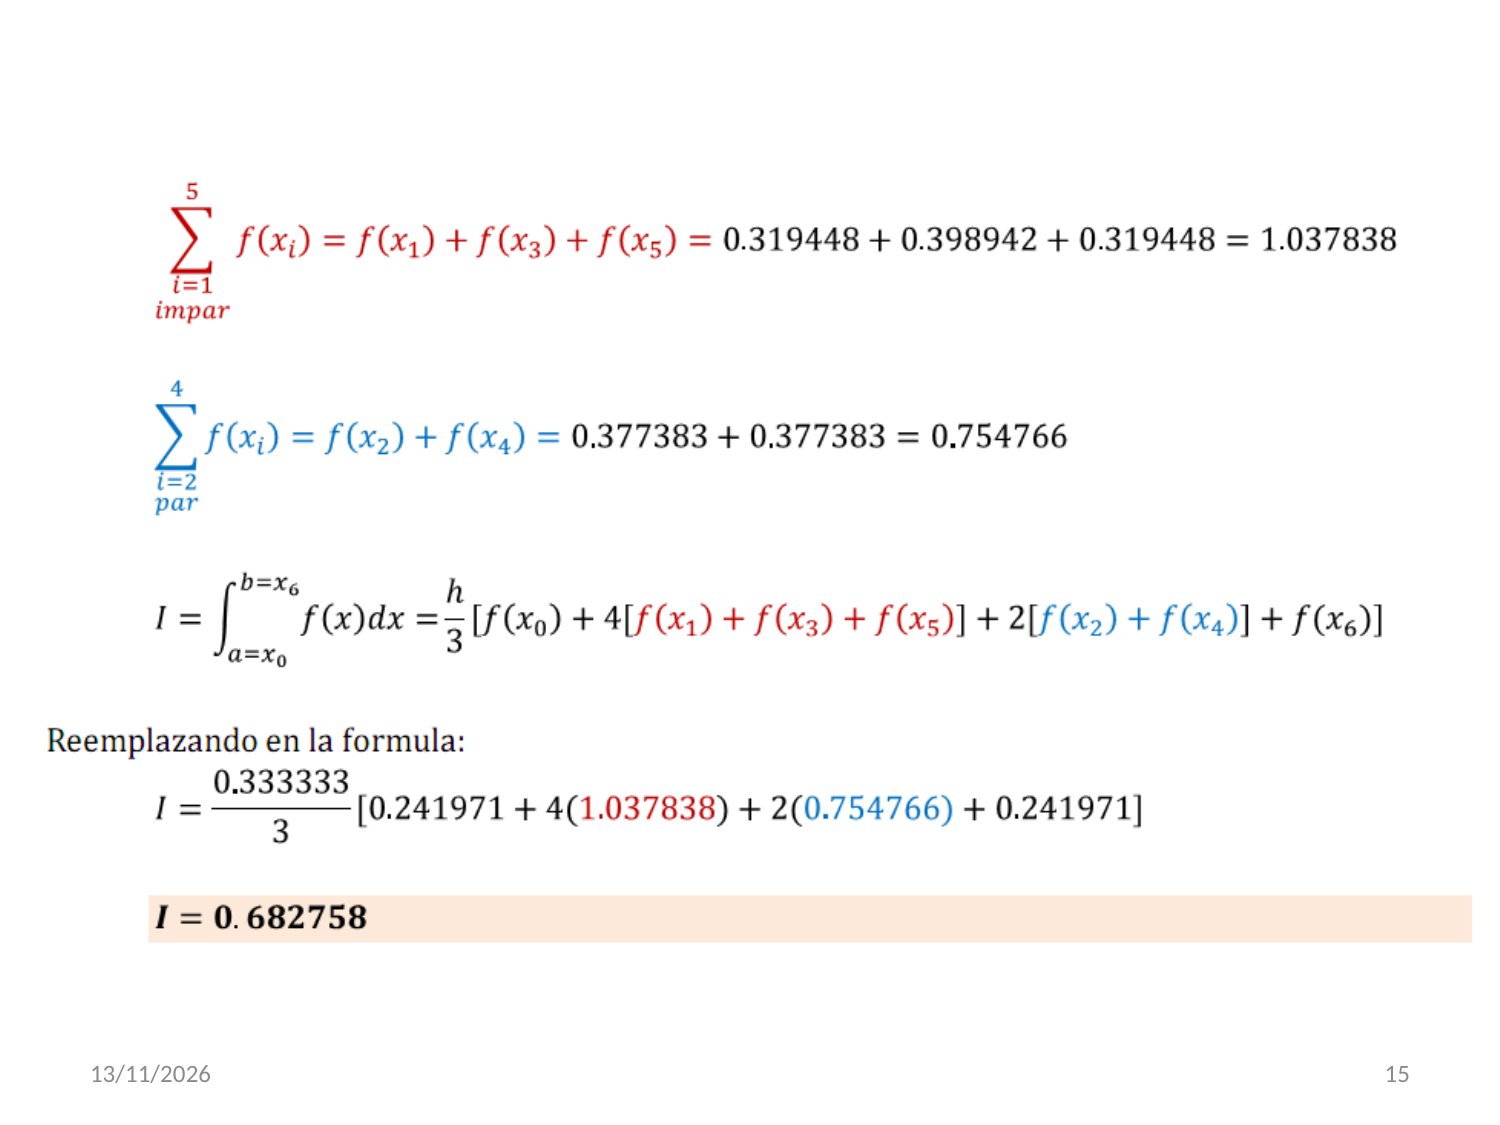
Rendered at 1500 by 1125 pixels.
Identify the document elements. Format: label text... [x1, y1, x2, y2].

picture [0, 173, 1500, 952]
slide_number 15 [1074, 1042, 1425, 1103]
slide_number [75, 1042, 425, 1103]
